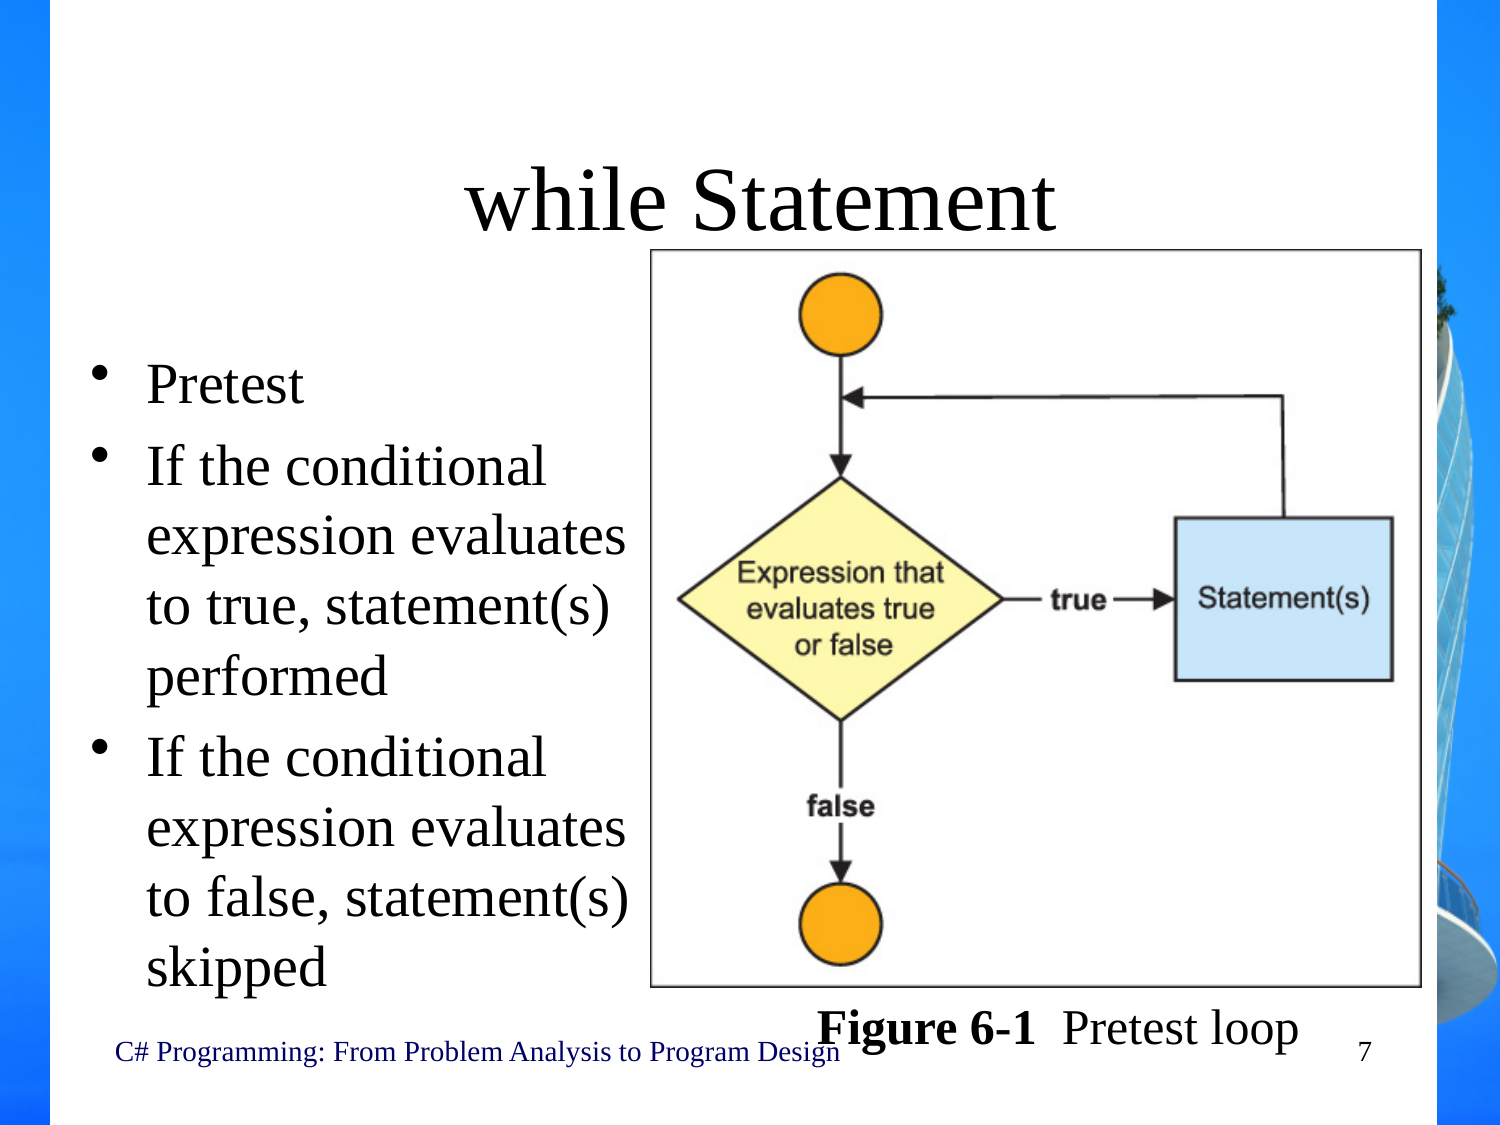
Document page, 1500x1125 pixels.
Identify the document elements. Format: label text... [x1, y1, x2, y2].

slide_number 7 [1074, 1024, 1388, 1101]
text_box Figure 6-1 Pretest loop [802, 996, 1315, 1062]
footer C# Programming: From Problem Analysis to Program Design [99, 1024, 988, 1101]
title while Statement [112, 99, 1388, 288]
picture [1437, 0, 1500, 1125]
list Pretest If the conditional expression evaluates to true, statement(s) performed If the conditional expression evaluates to false, statement(s) skipped [75, 337, 700, 1013]
picture [649, 249, 1422, 988]
picture [0, 0, 50, 1125]
